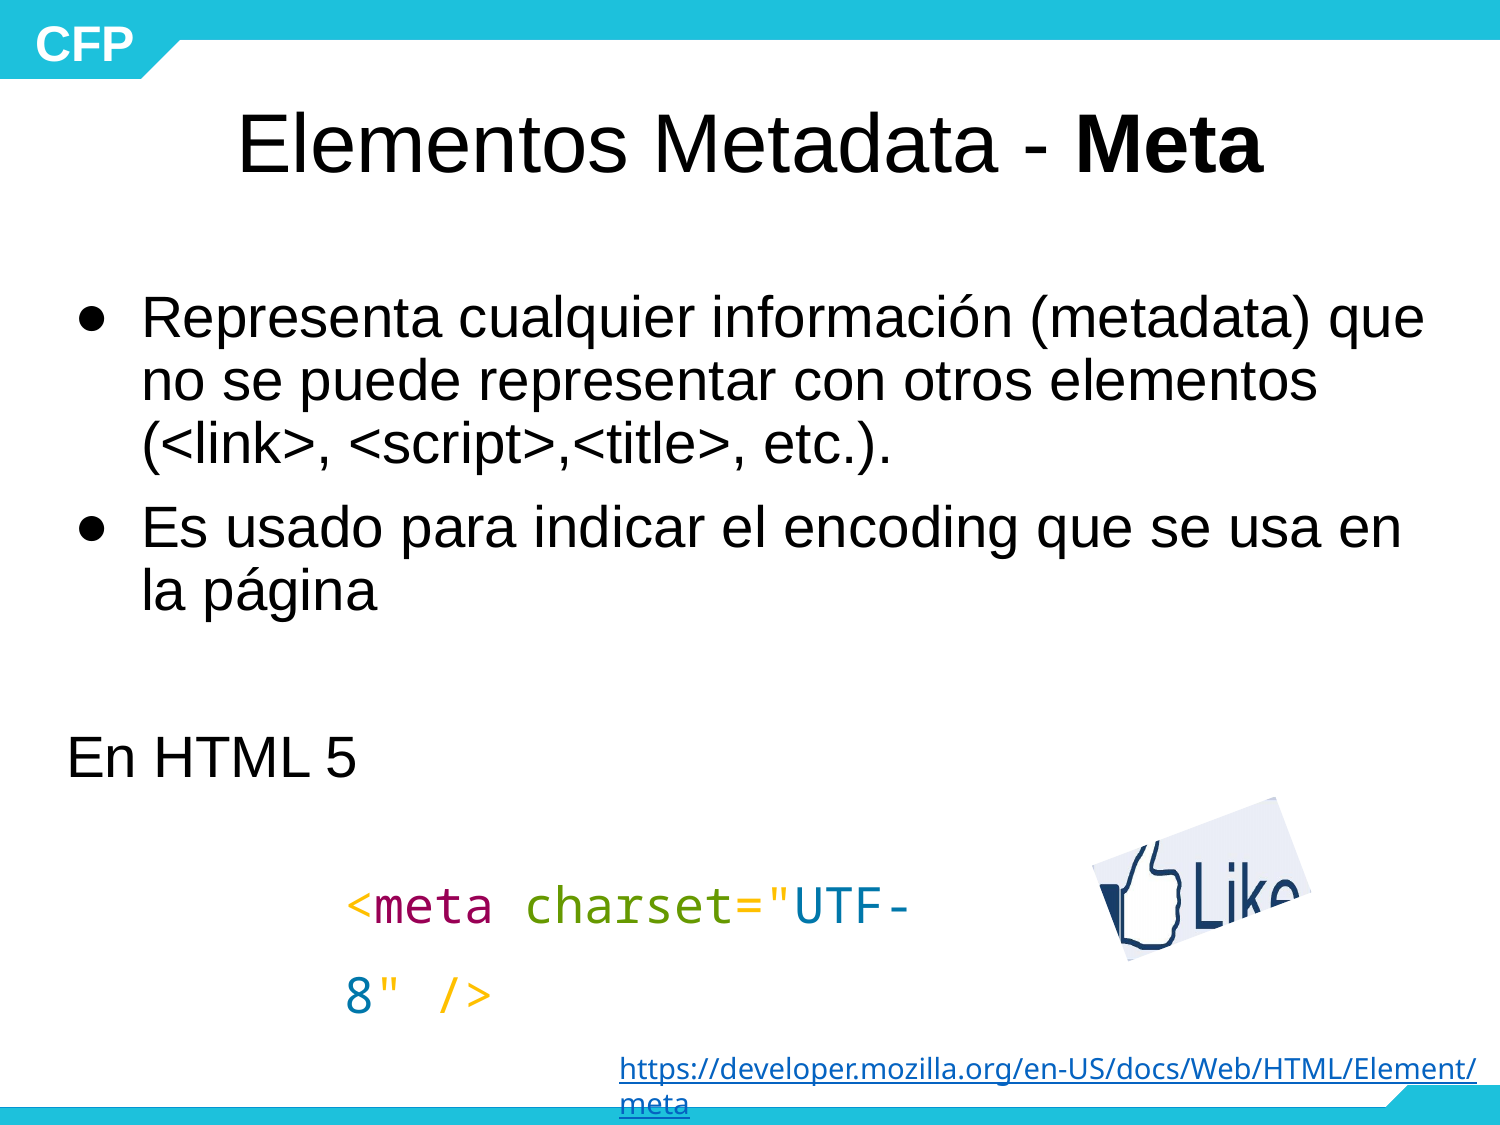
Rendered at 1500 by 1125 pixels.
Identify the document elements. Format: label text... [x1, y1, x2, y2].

text_box https://developer.mozilla.org/en-US/docs/Web/HTML/Element/meta [604, 1035, 1500, 1100]
text_box <meta charset="UTF-8" /> [329, 863, 1043, 1004]
list Representa cualquier información (metadata) que no se puede representar con otros elementos (<link>, <script>,<title>, etc.). Es usado para indicar el encoding que se usa en la página En HTML 5 [51, 279, 1449, 1036]
text_box [1091, 796, 1312, 962]
title Elementos Metadata - Meta [103, 45, 1397, 246]
